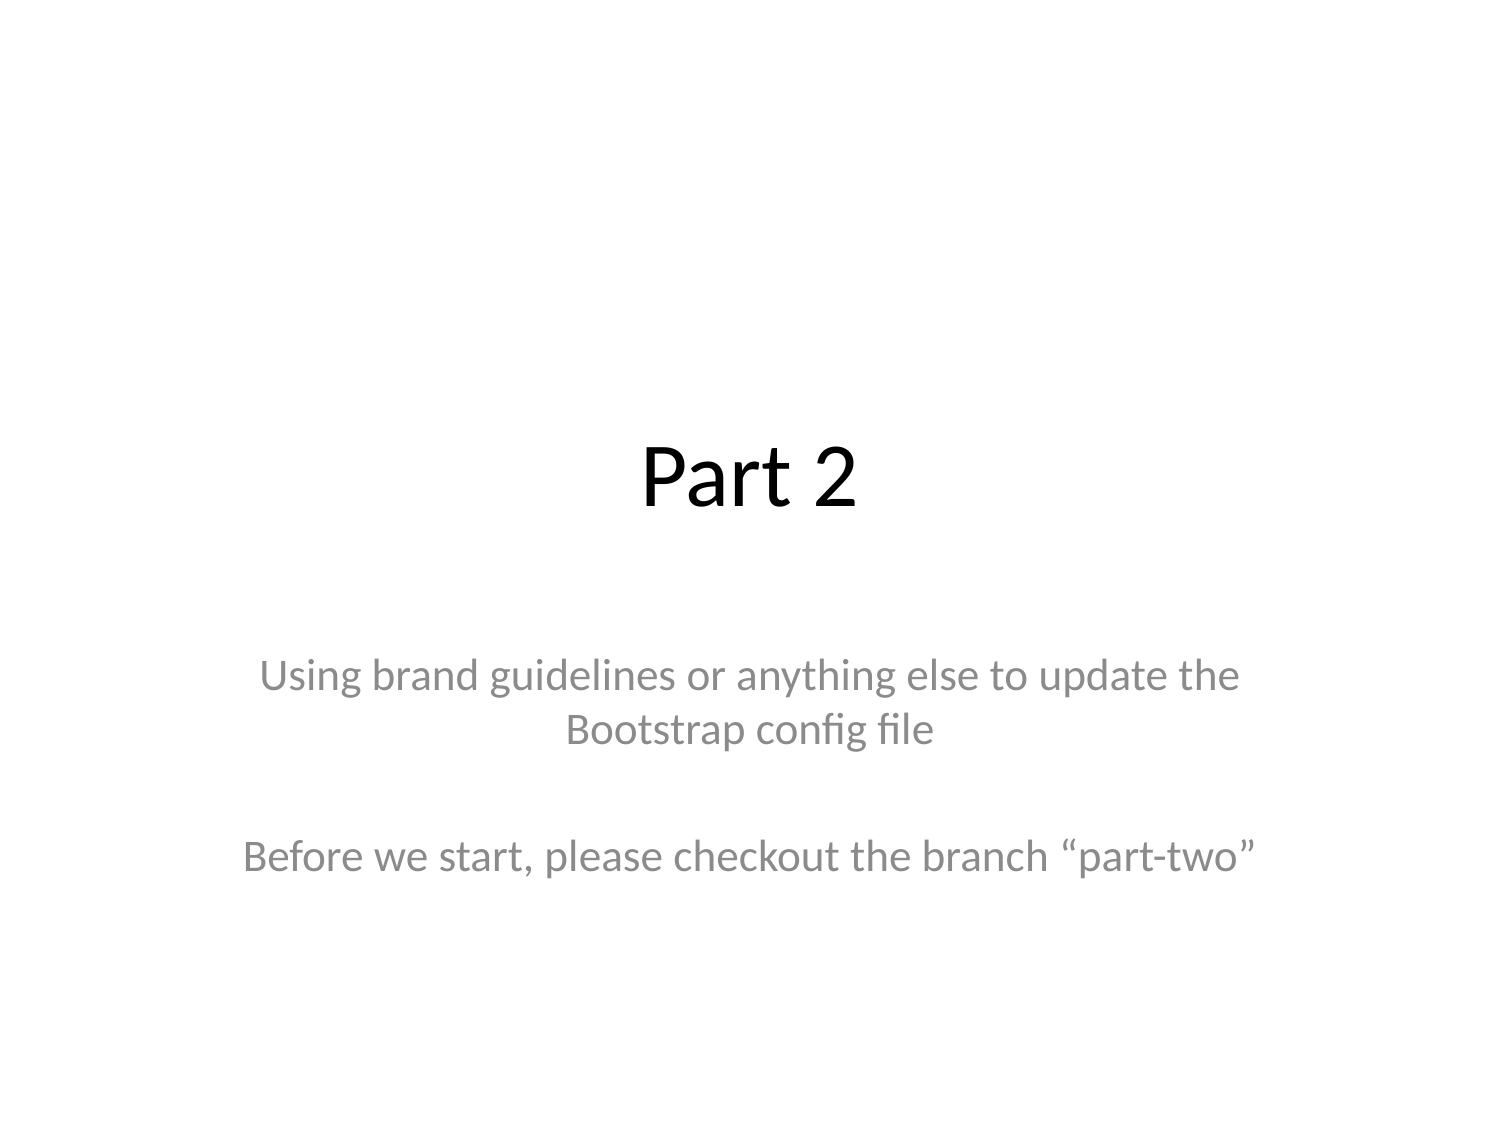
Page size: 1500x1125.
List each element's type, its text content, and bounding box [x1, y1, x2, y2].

title Part 2 [112, 349, 1388, 591]
subtitle Using brand guidelines or anything else to update the Bootstrap config file Before we start, please checkout the branch “part-two” [225, 637, 1275, 925]
